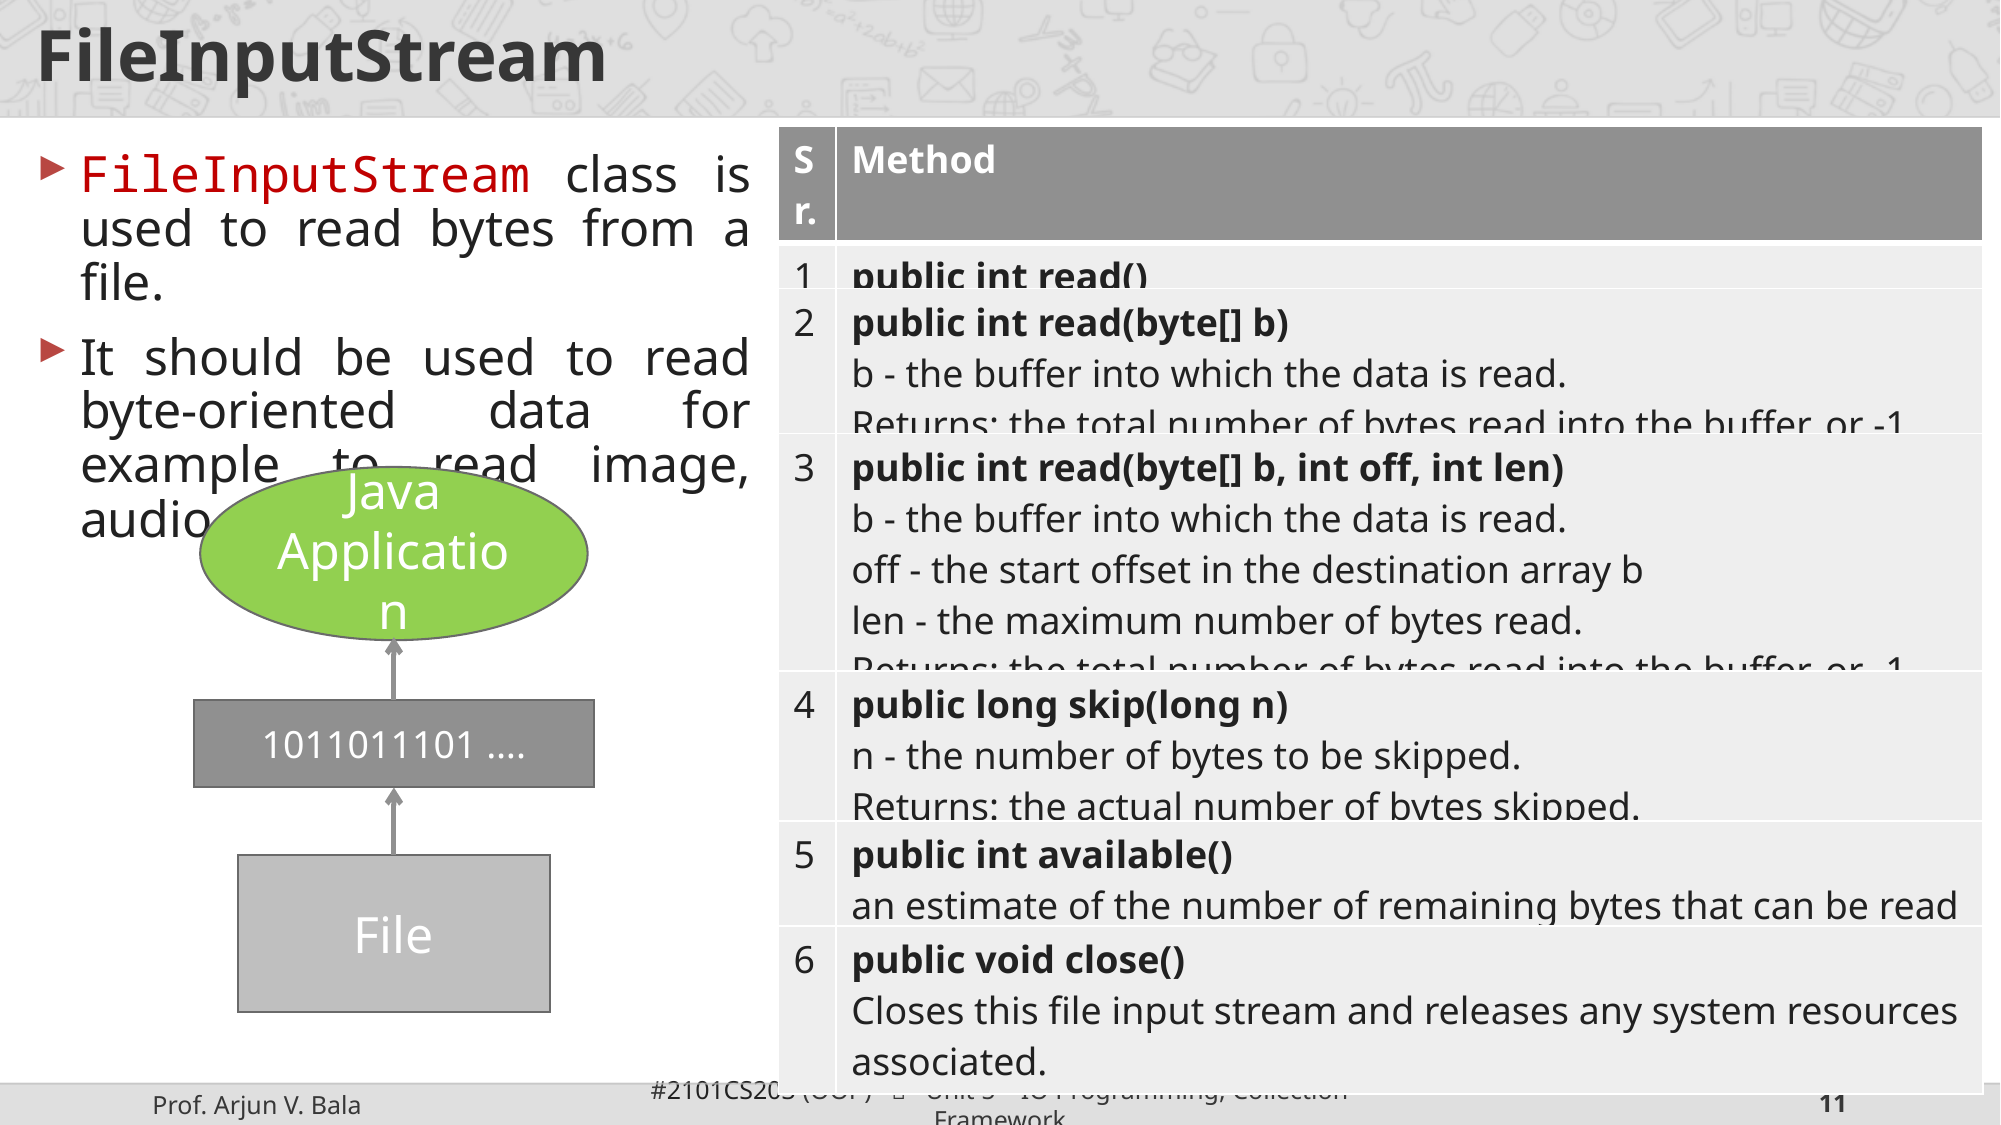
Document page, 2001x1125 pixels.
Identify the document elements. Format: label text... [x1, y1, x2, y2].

table_header 4 [779, 672, 835, 820]
list FileInputStream class is used to read bytes from a file. It should be used to read byte-oriented data for example to read image, audio, video etc. [21, 141, 767, 1059]
table_header public int read(byte[] b) b - the buffer into which the data is read. Returns: the total number of bytes read into the buffer, or -1. [837, 289, 1982, 433]
table_header public void close() Closes this file input stream and releases any system resources associated. [837, 927, 1982, 1093]
table_header public int read(byte[] b, int off, int len) b - the buffer into which the data is read. off - the start offset in the destination array b len - the maximum number of bytes read. Returns: the total number of bytes read into the buffer, or -1 [837, 434, 1982, 670]
table_header 2 [779, 289, 835, 433]
title FileInputStream [0, 0, 2000, 117]
table_header 6 [779, 927, 835, 1093]
text_box 1011011101 …. [193, 699, 595, 788]
table_cell 1 [779, 246, 835, 288]
table_cell public int read() the next byte of data, or -1 if the end of the file is reached. [837, 246, 1982, 288]
table_header public int available() an estimate of the number of remaining bytes that can be read [837, 822, 1982, 925]
table_header Sr. [779, 127, 835, 240]
text_box Java Application [199, 465, 589, 642]
table_header Method [837, 127, 1982, 240]
text_box File [237, 854, 551, 1013]
table_header 3 [779, 434, 835, 670]
table_header 5 [779, 822, 835, 925]
table_header public long skip(long n) n - the number of bytes to be skipped. Returns: the actual number of bytes skipped. [837, 672, 1982, 820]
